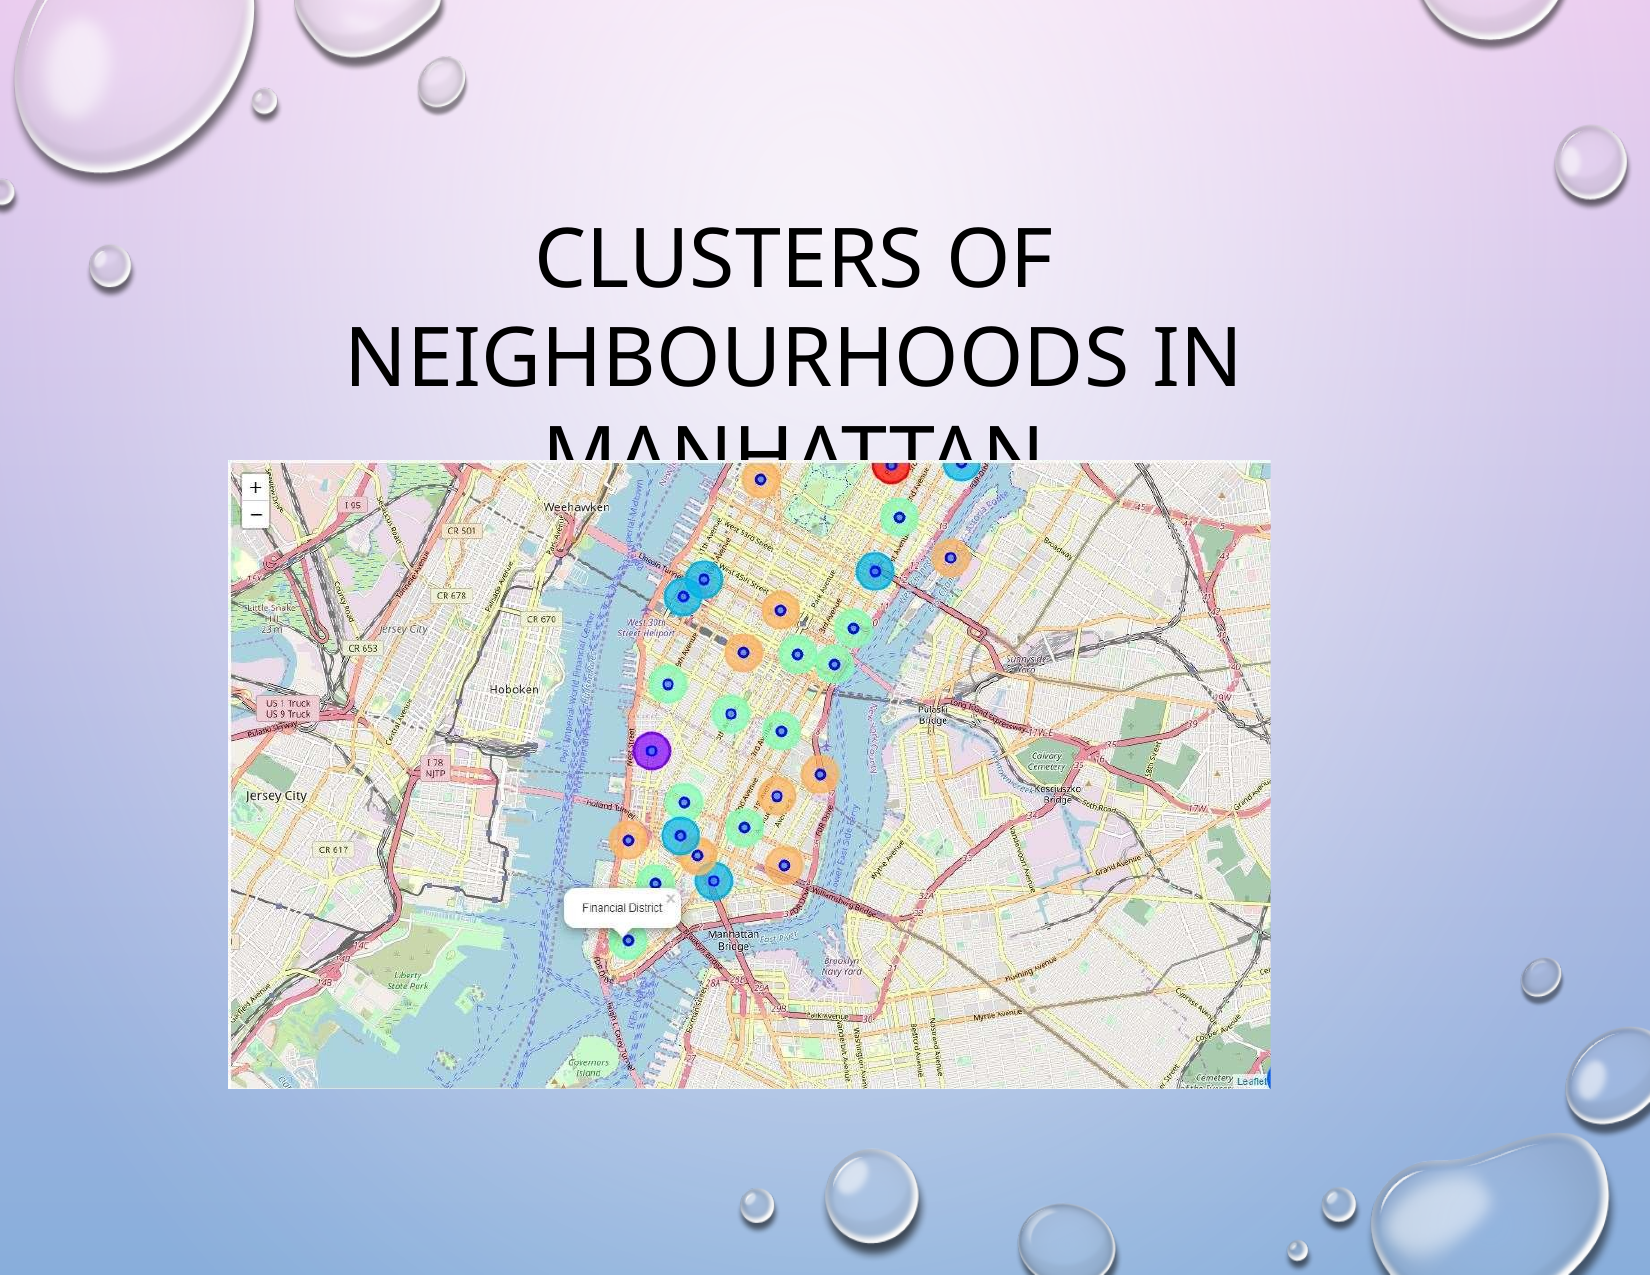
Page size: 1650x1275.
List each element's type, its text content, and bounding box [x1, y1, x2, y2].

text_box [228, 460, 1271, 1089]
title Clusters of Neighbourhoods in Manhattan [166, 202, 1420, 502]
picture [0, 0, 1650, 1275]
